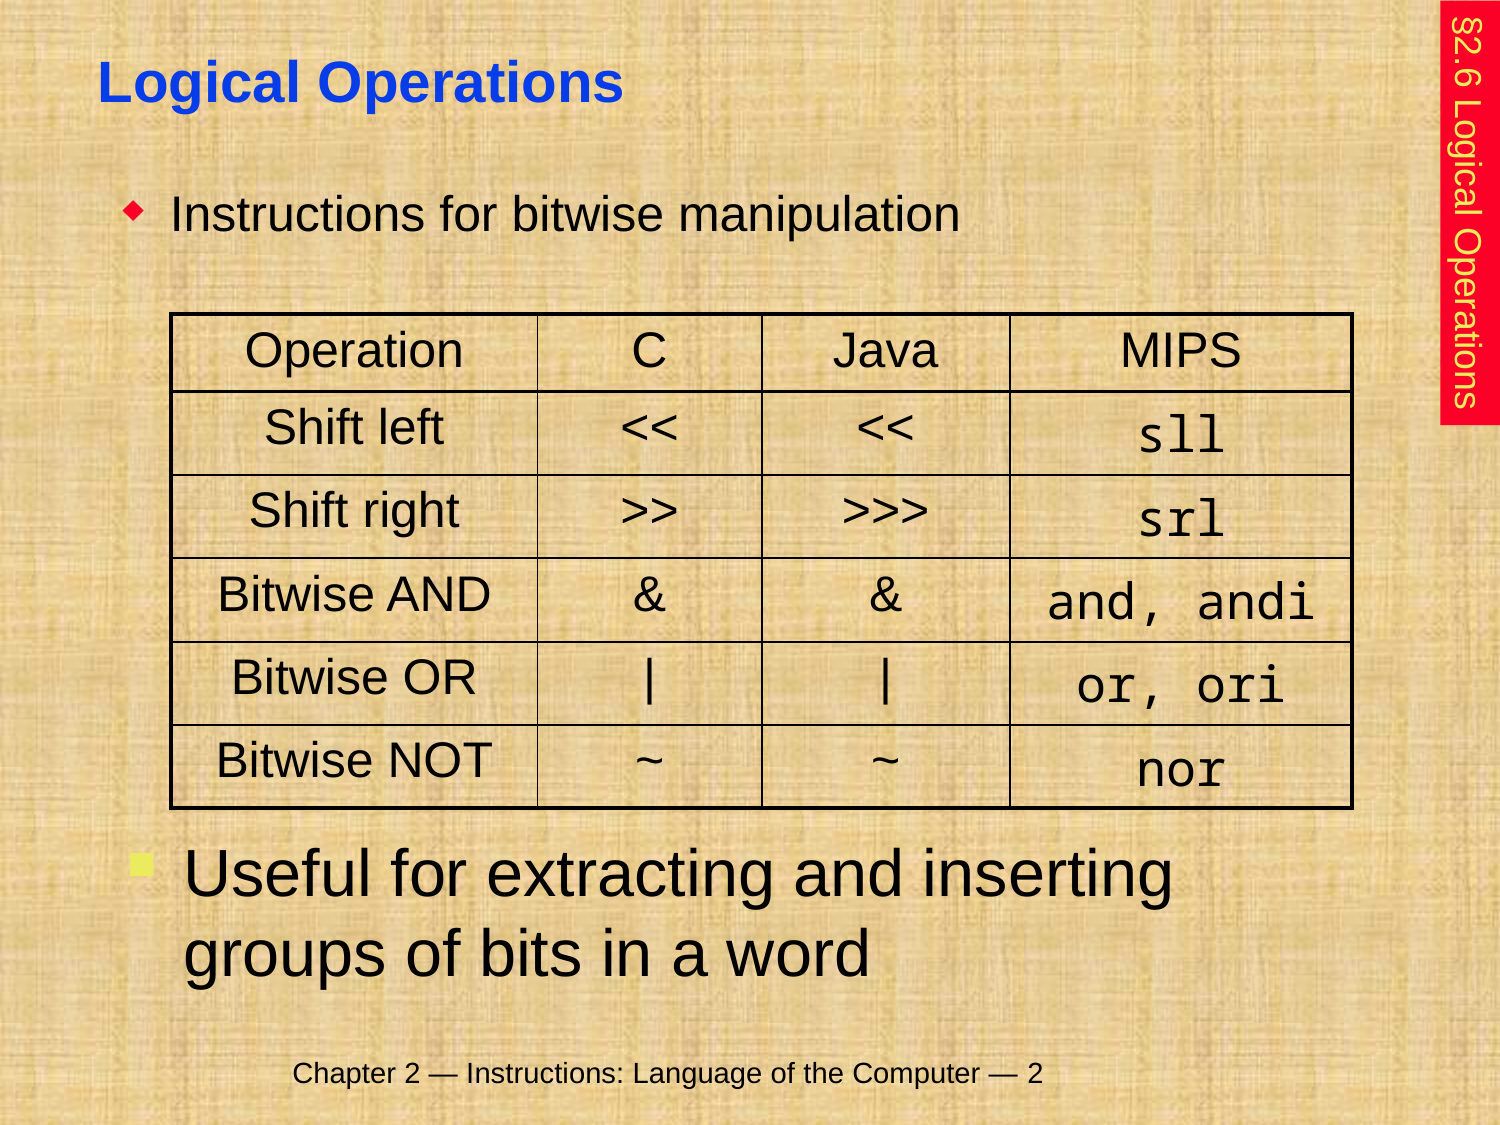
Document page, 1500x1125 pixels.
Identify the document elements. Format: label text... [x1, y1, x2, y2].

table_cell Shift right [173, 476, 537, 557]
table_cell Shift left [173, 393, 537, 474]
text_box Useful for extracting and inserting groups of bits in a word [112, 822, 1388, 1000]
list Instructions for bitwise manipulation [111, 184, 1440, 299]
table_cell Bitwise NOT [173, 726, 537, 806]
table_cell & [538, 559, 761, 641]
table_cell Bitwise OR [173, 643, 537, 724]
table_cell | [763, 643, 1009, 724]
footer Chapter 2 — Instructions: Language of the Computer — 2 [277, 1046, 1471, 1106]
text_box §2.6 Logical Operations [1440, 0, 1500, 426]
table_cell >>> [763, 476, 1009, 557]
table_cell sll [1011, 393, 1350, 474]
table_header C [538, 316, 761, 390]
table_header Operation [173, 316, 537, 390]
table_cell ~ [763, 726, 1009, 806]
table_cell ~ [538, 726, 761, 806]
table_header MIPS [1011, 316, 1350, 390]
table_cell Bitwise AND [173, 559, 537, 641]
table_header Java [763, 316, 1009, 390]
table_cell srl [1011, 476, 1350, 557]
table_cell | [538, 643, 761, 724]
table_cell >> [538, 476, 761, 557]
table_cell and, andi [1011, 559, 1350, 641]
picture [0, 0, 1500, 1125]
table_cell << [763, 393, 1009, 474]
title Logical Operations [86, 49, 1426, 120]
table_cell << [538, 393, 761, 474]
table_cell nor [1011, 726, 1350, 806]
table_cell & [763, 559, 1009, 641]
table_cell or, ori [1011, 643, 1350, 724]
